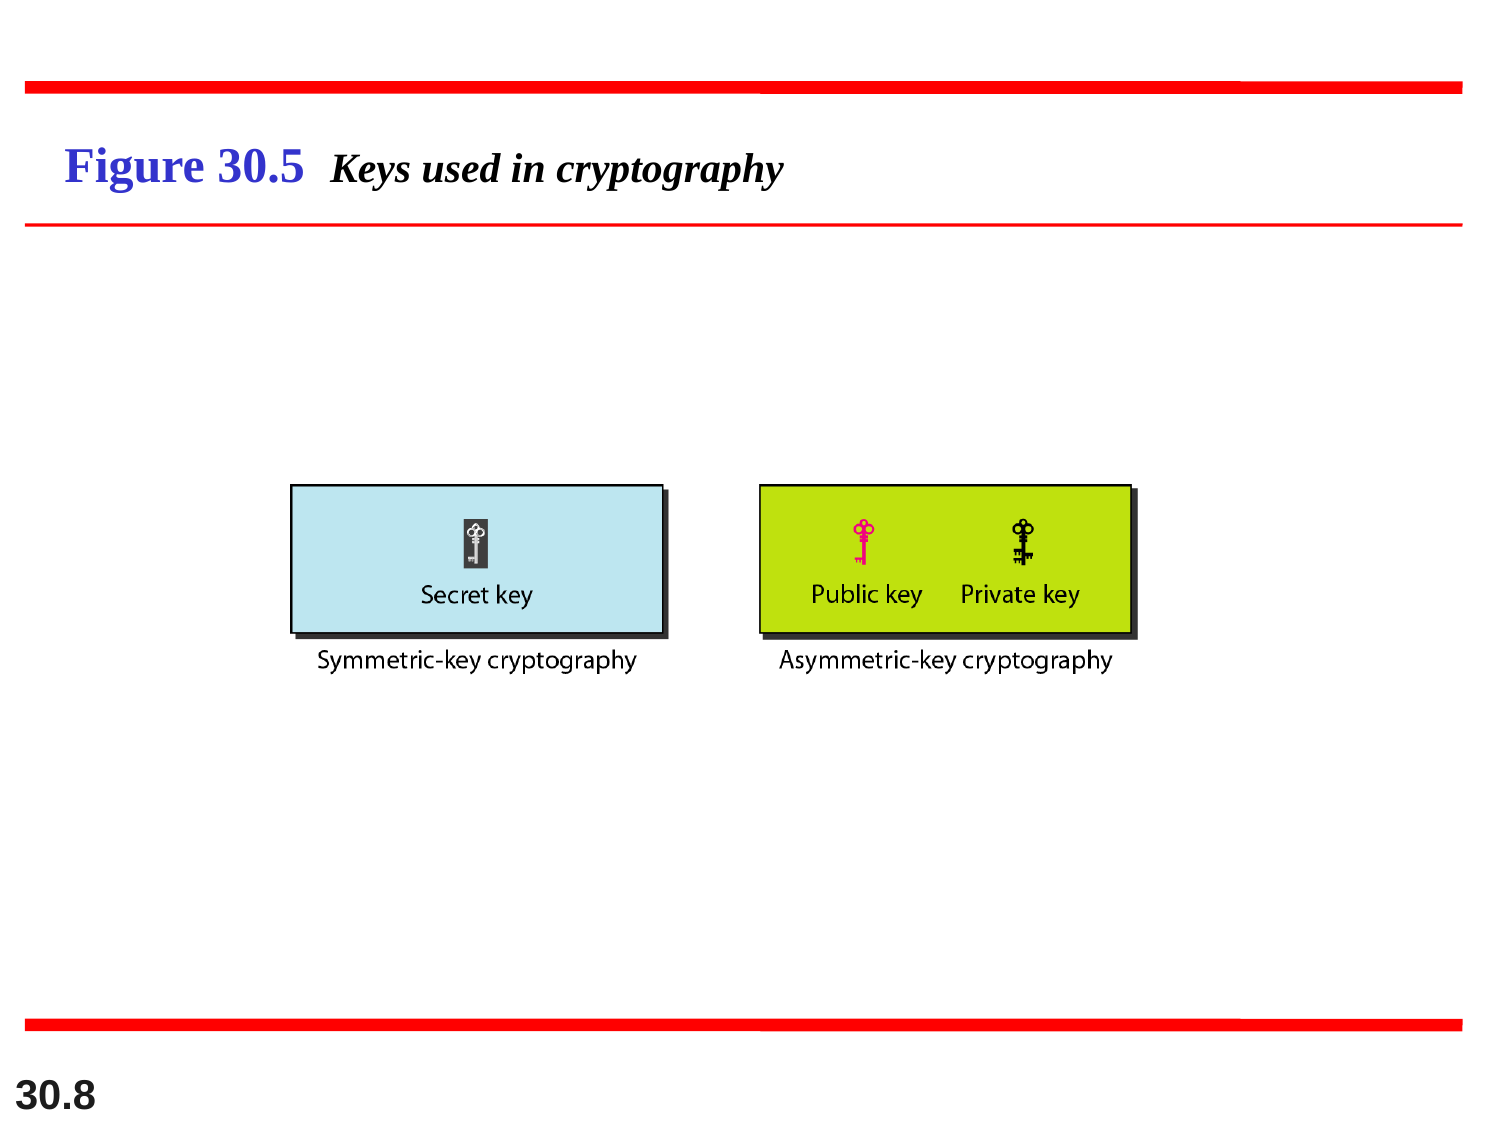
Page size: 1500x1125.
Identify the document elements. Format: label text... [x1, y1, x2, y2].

picture [290, 484, 1138, 675]
text_box Figure 30.5 Keys used in cryptography [49, 124, 799, 200]
slide_number 30.8 [0, 1050, 313, 1125]
